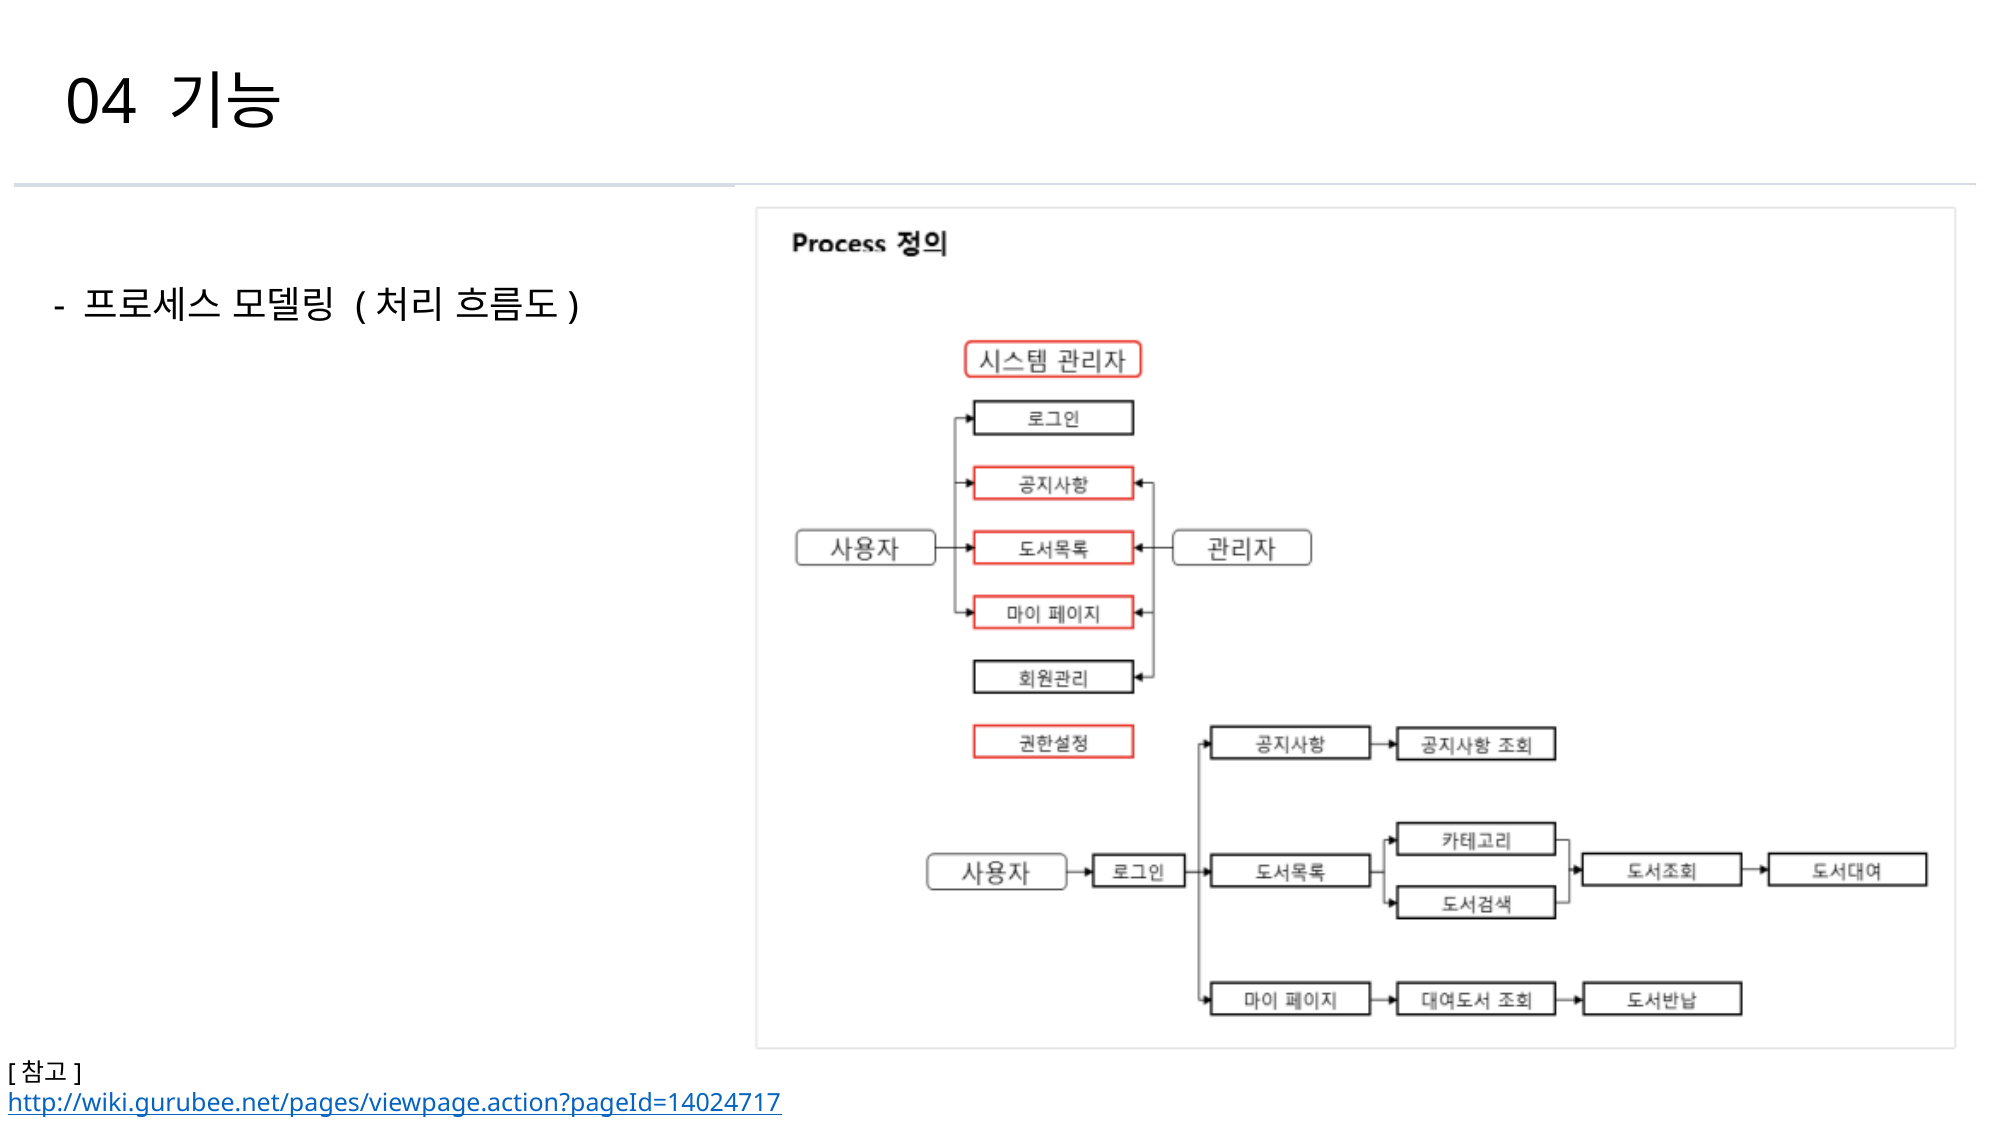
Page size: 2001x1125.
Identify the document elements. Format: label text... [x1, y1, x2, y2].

text_box - 프로세스 모델링 (처리 흐름도) [38, 273, 734, 424]
picture [734, 185, 1976, 1071]
text_box 04 기능 [50, 54, 1158, 144]
text_box [참고] http://wiki.gurubee.net/pages/viewpage.action?pageId=14024717 [0, 1049, 797, 1125]
